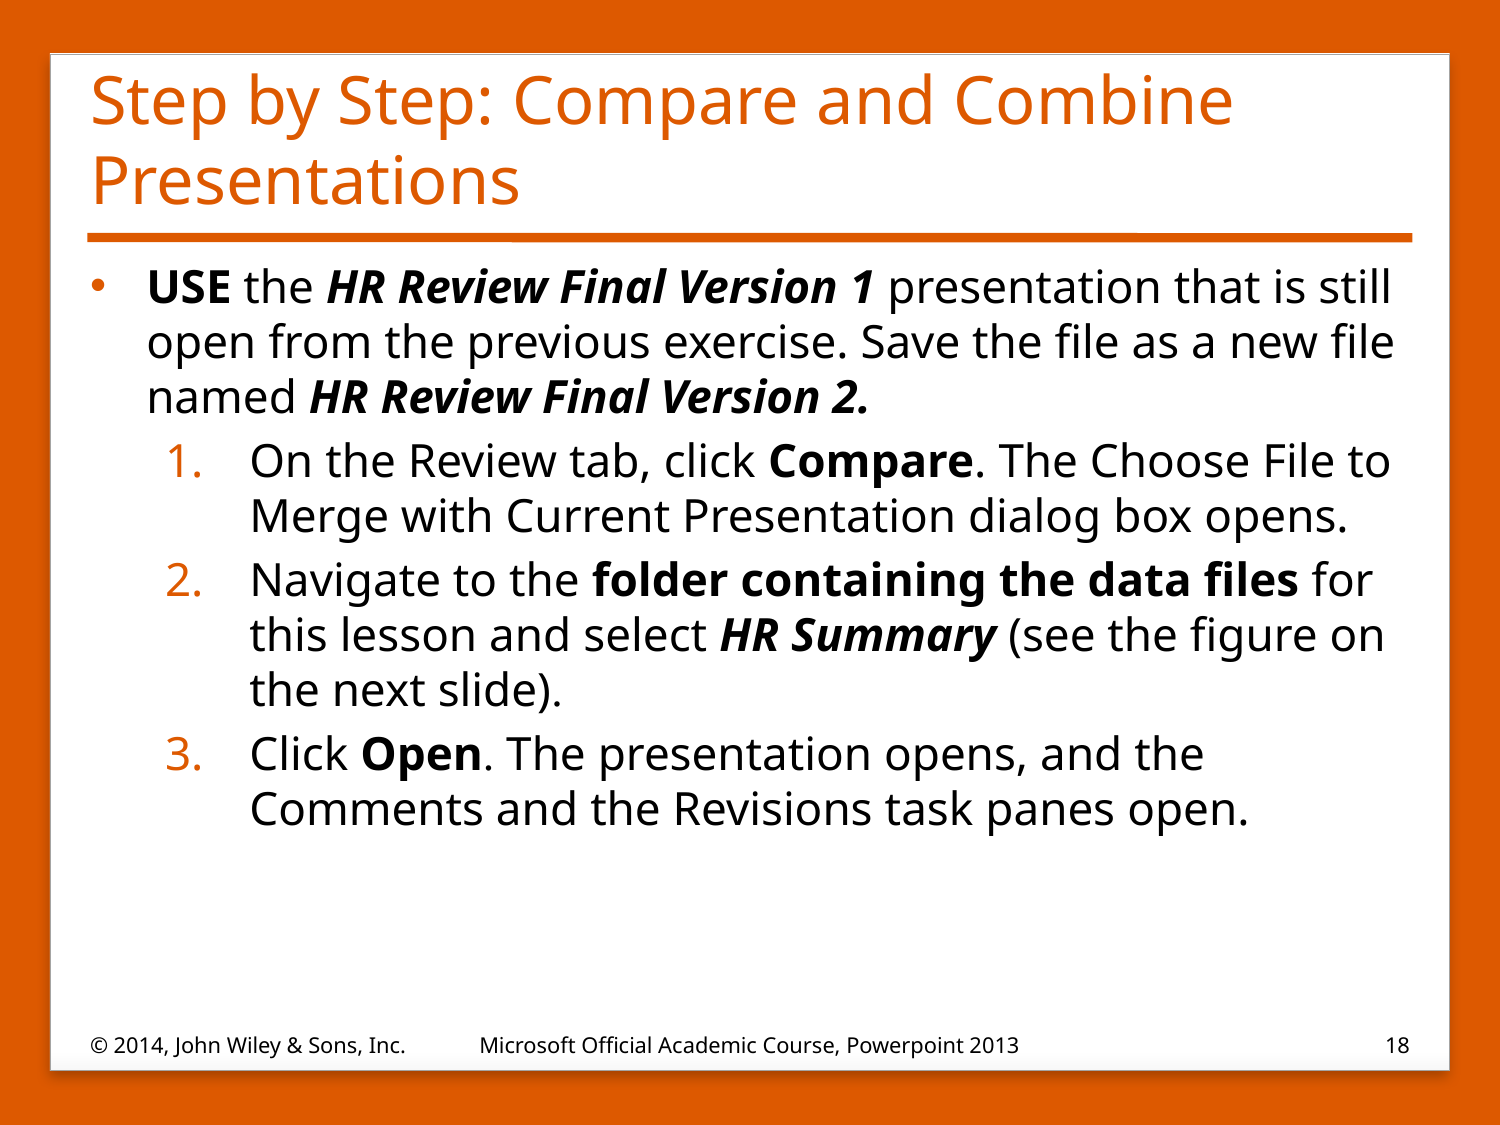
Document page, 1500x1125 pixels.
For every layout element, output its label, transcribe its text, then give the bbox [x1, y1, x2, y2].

list USE the HR Review Final Version 1 presentation that is still open from the previous exercise. Save the file as a new file named HR Review Final Version 2. On the Review tab, click Compare. The Choose File to Merge with Current Presentation dialog box opens. Navigate to the folder containing the data files for this lesson and select HR Summary (see the figure on the next slide). Click Open. The presentation opens, and the Comments and the Revisions task panes open. [75, 249, 1425, 1063]
slide_number 18 [1074, 1024, 1426, 1103]
slide_number © 2014, John Wiley & Sons, Inc. [74, 1024, 426, 1103]
title Step by Step: Compare and Combine Presentations [74, 74, 1426, 226]
footer Microsoft Official Academic Course, Powerpoint 2013 [449, 1024, 1051, 1103]
